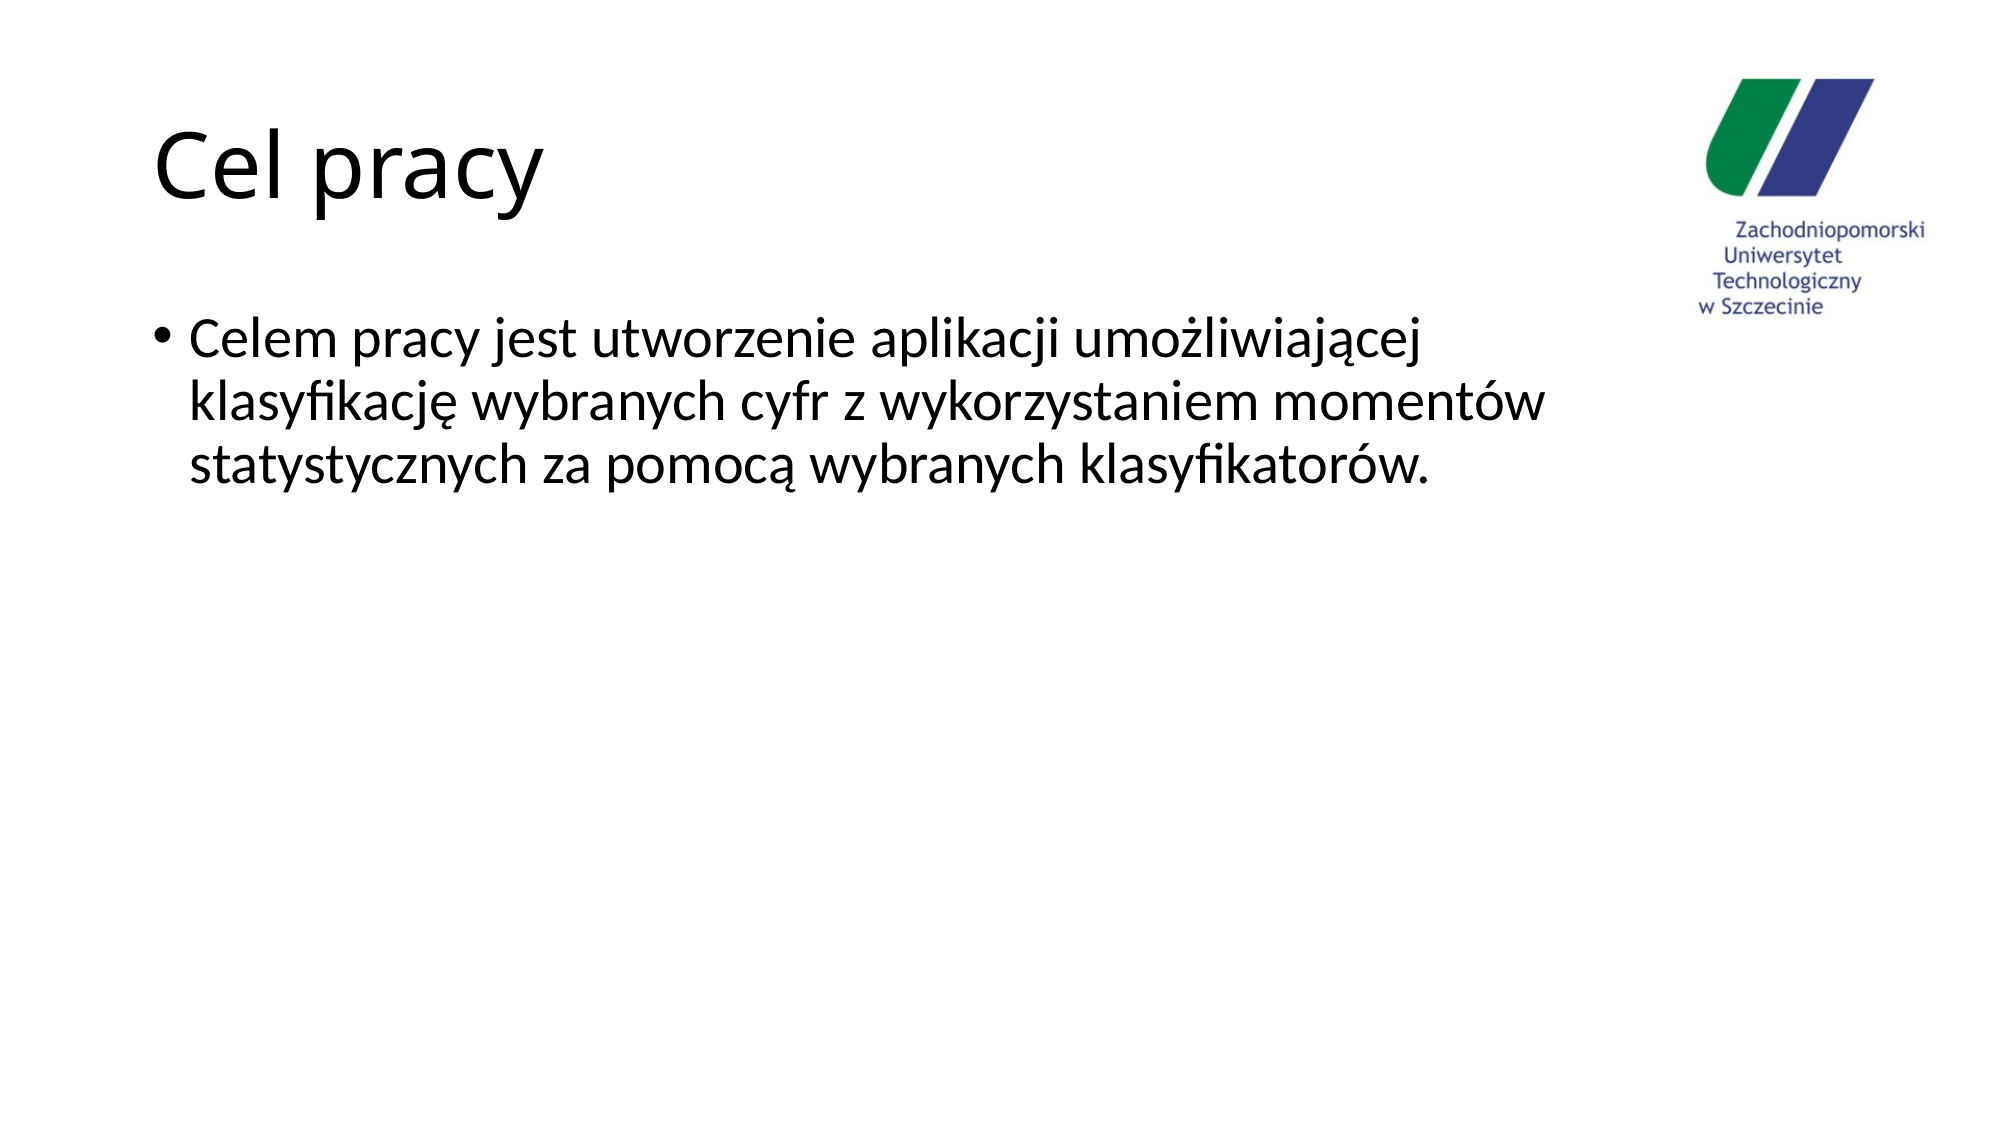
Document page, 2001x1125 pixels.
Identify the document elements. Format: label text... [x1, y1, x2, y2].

title Cel pracy [137, 59, 1653, 278]
picture [1653, 52, 1955, 337]
list Celem pracy jest utworzenie aplikacji umożliwiającej klasyfikację wybranych cyfr z wykorzystaniem momentów statystycznych za pomocą wybranych klasyfikatorów. [137, 299, 1692, 1014]
